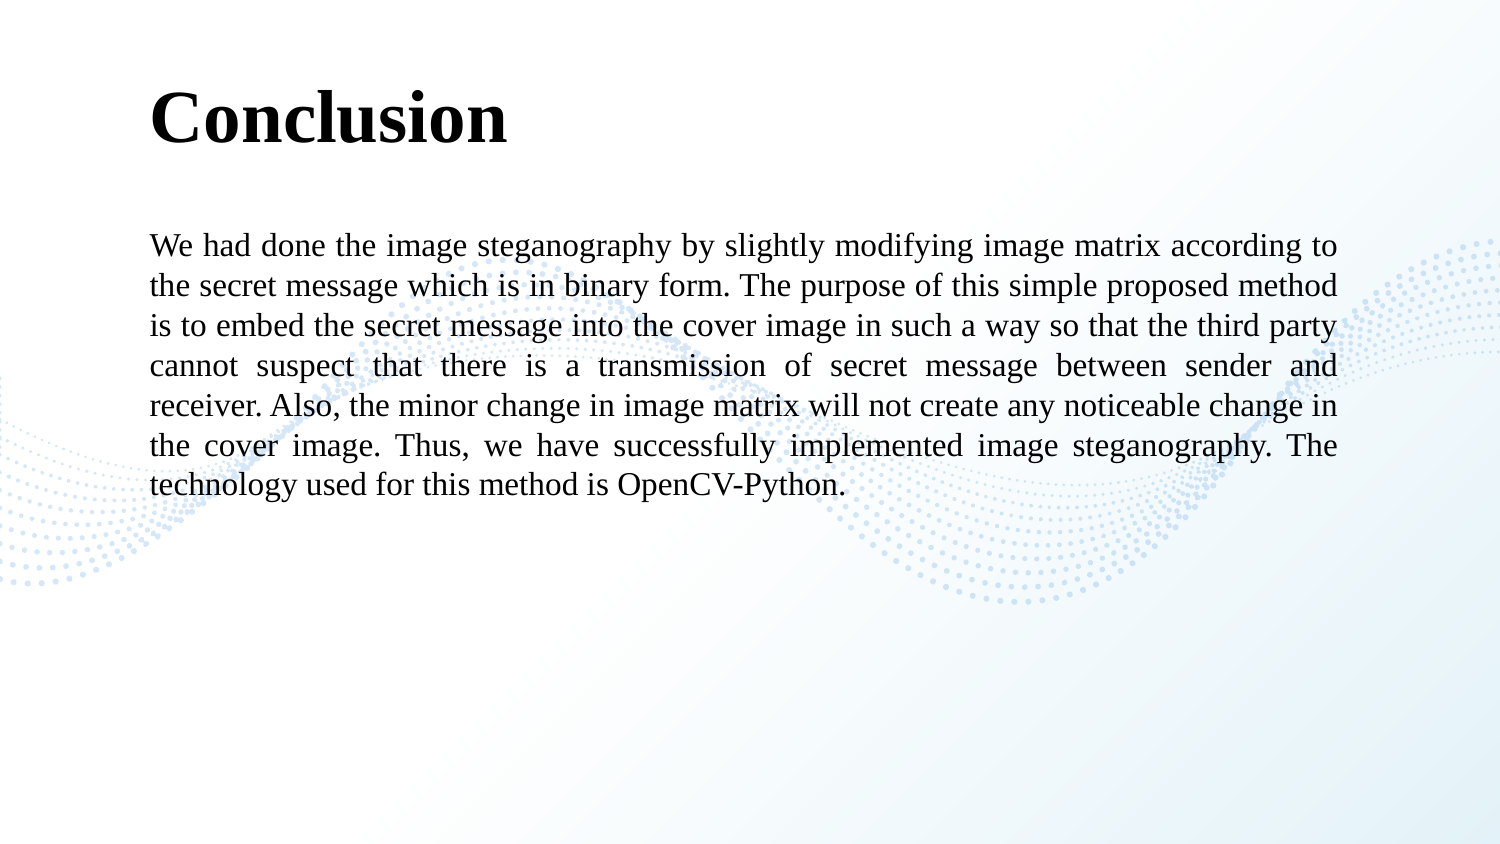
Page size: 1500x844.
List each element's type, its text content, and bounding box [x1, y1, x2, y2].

text_box We had done the image steganography by slightly modifying image matrix according to the secret message which is in binary form. The purpose of this simple proposed method is to embed the secret message into the cover image in such a way so that the third party cannot suspect that there is a transmission of secret message between sender and receiver. Also, the minor change in image matrix will not create any noticeable change in the cover image. Thus, we have successfully implemented image steganography. The technology used for this method is OpenCV-Python. [134, 215, 1355, 510]
text_box Conclusion [134, 59, 629, 165]
